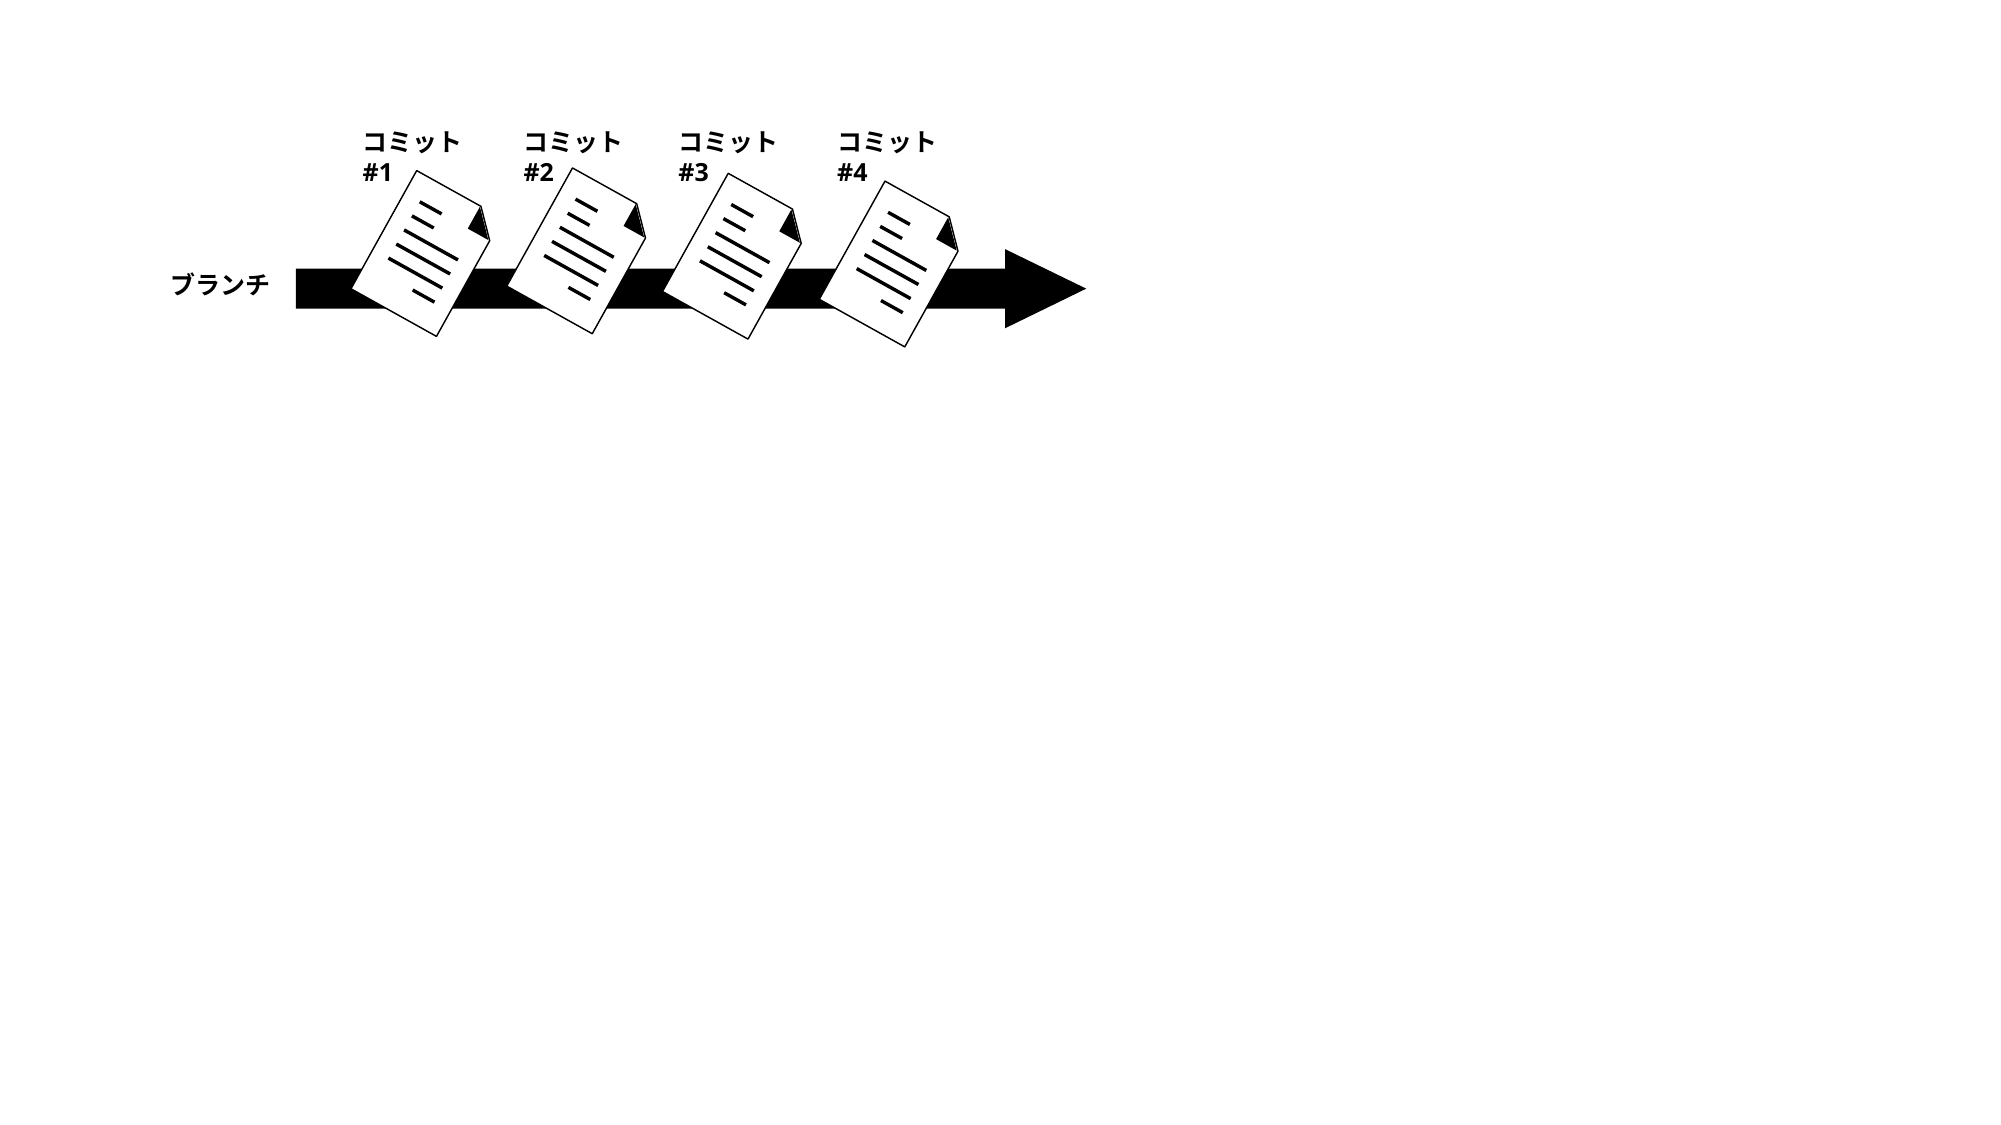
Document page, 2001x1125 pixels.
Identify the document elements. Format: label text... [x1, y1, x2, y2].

text_box [789, 269, 834, 308]
text_box コミット#3 [663, 118, 822, 194]
picture [843, 193, 946, 333]
picture [375, 182, 478, 322]
text_box [634, 269, 686, 308]
text_box [946, 250, 1084, 327]
text_box コミット#4 [822, 118, 982, 194]
text_box [297, 269, 375, 308]
text_box ブランチ [155, 262, 297, 308]
text_box コミット#2 [508, 118, 663, 194]
text_box コミット#1 [348, 118, 507, 194]
picture [686, 185, 789, 325]
picture [531, 180, 634, 319]
text_box [478, 269, 531, 308]
